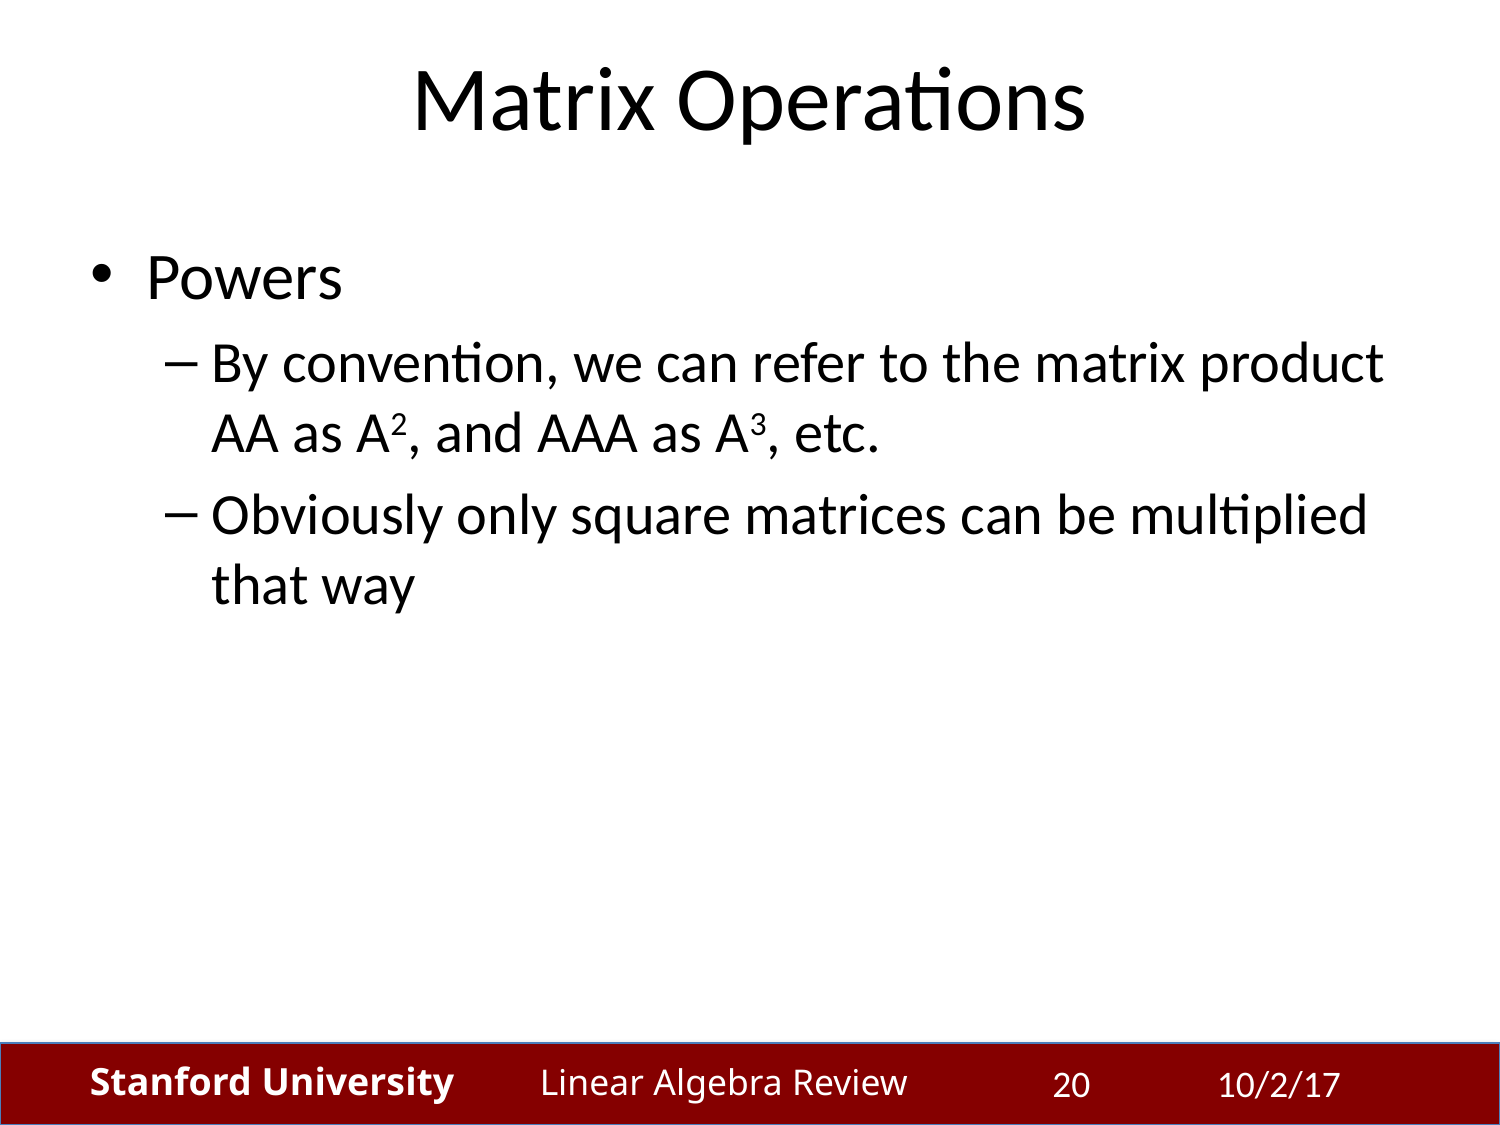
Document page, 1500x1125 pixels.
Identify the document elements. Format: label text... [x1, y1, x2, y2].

title Matrix Operations [75, 0, 1425, 188]
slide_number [1203, 1052, 1463, 1113]
list Powers By convention, we can refer to the matrix product AA as A2, and AAA as A3, etc. Obviously only square matrices can be multiplied that way [75, 224, 1425, 968]
slide_number 20 [1037, 1052, 1203, 1113]
